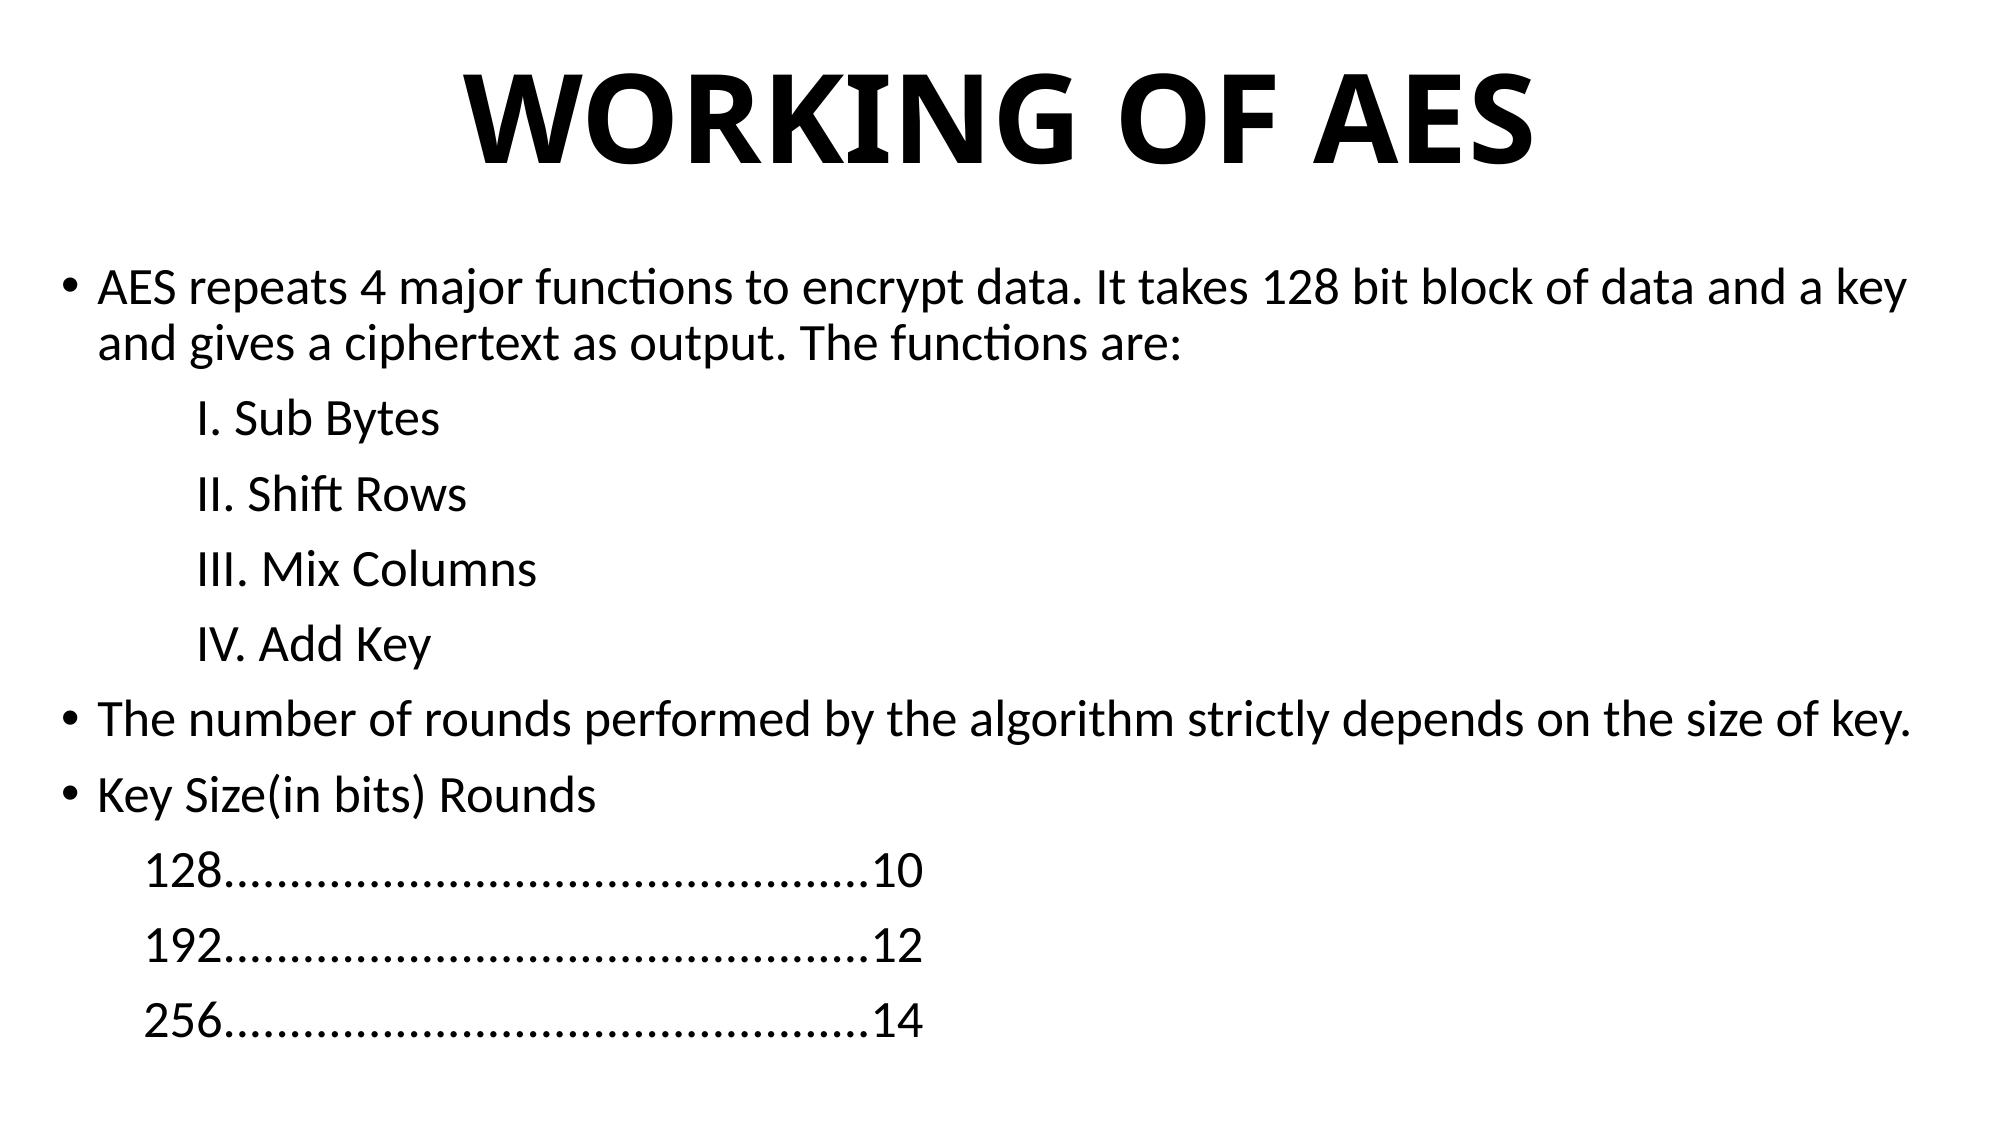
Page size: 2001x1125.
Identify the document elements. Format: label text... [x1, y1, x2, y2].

list AES repeats 4 major functions to encrypt data. It takes 128 bit block of data and a key and gives a ciphertext as output. The functions are: I. Sub Bytes II. Shift Rows III. Mix Columns IV. Add Key The number of rounds performed by the algorithm strictly depends on the size of key. Key Size(in bits) Rounds 128.................................................10 192.................................................12 256.................................................14 [45, 169, 1958, 1076]
title WORKING OF AES [241, 48, 1759, 169]
